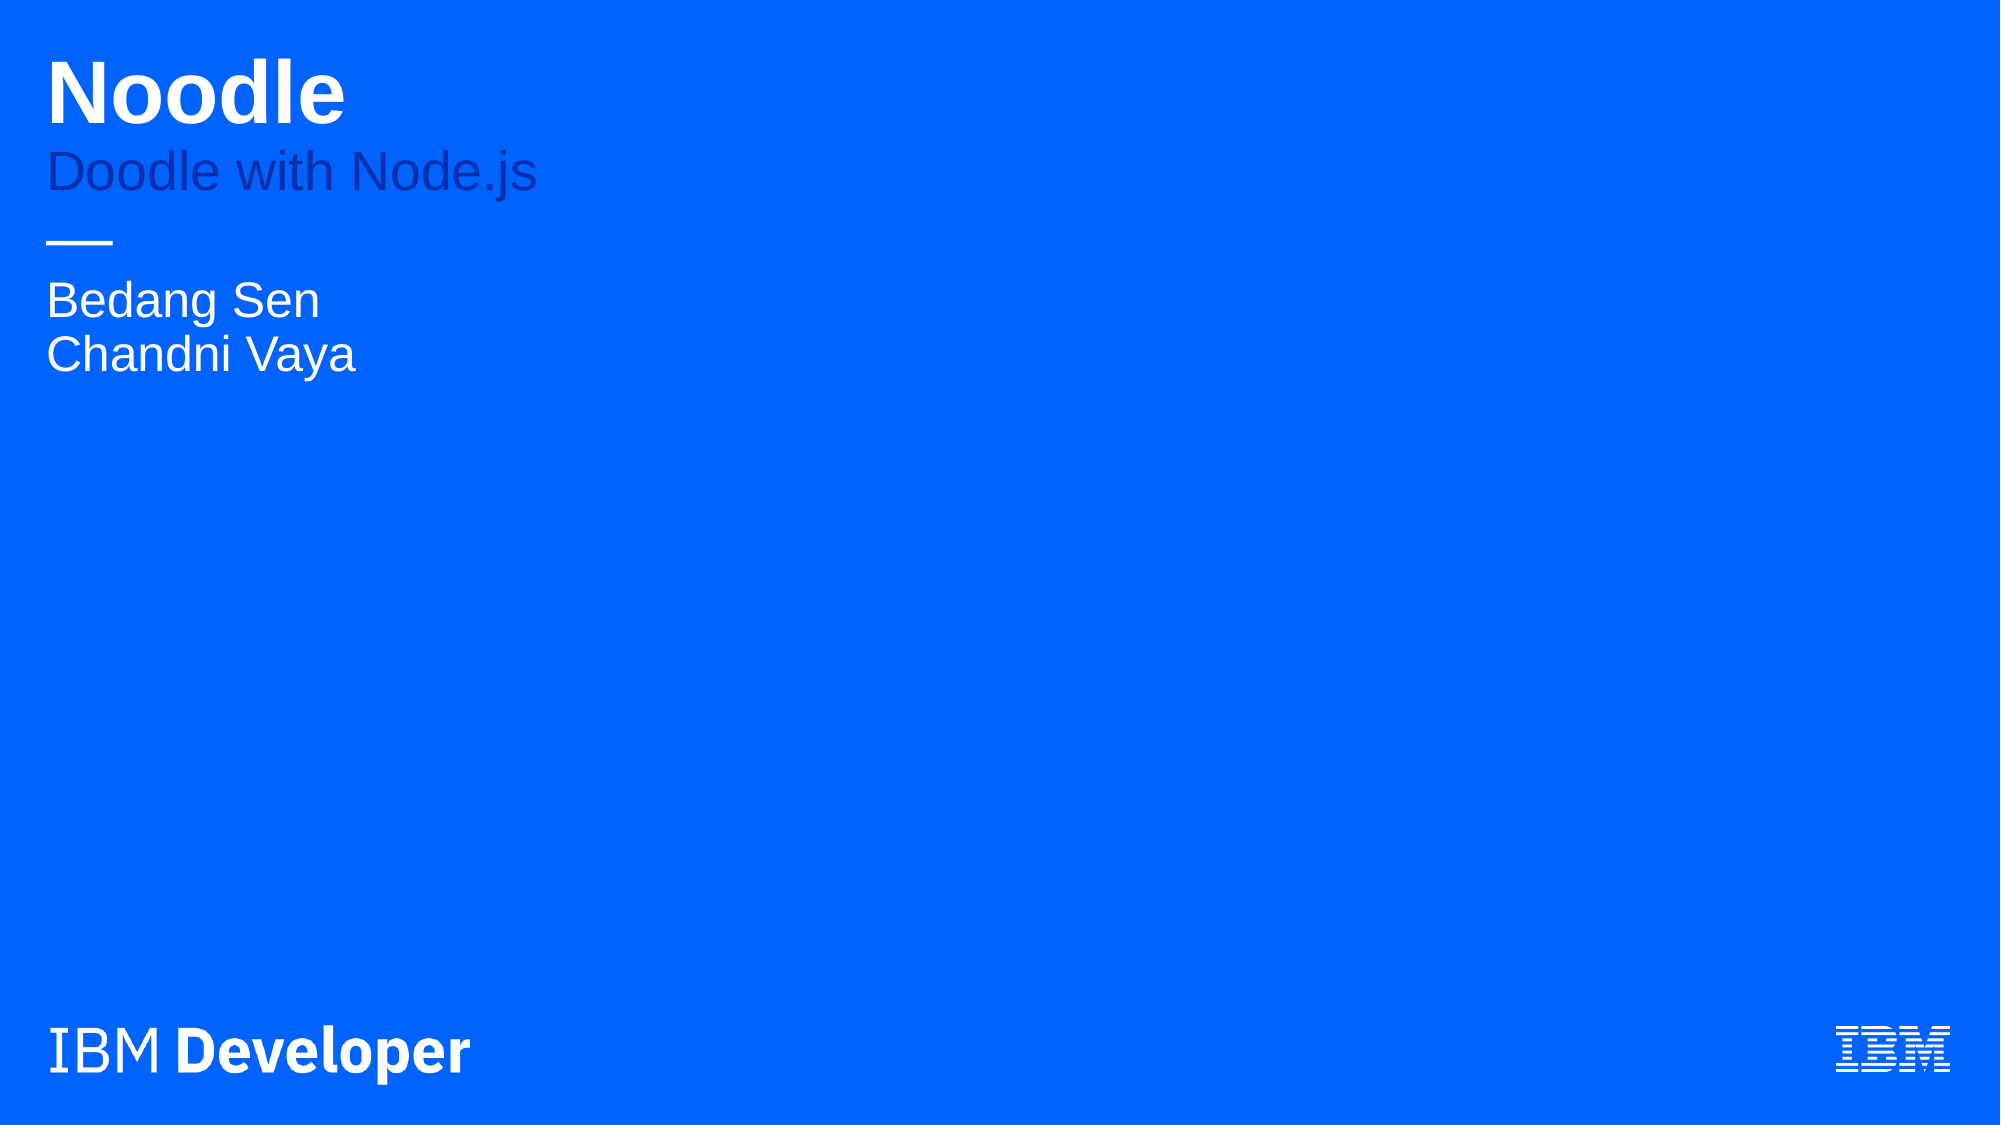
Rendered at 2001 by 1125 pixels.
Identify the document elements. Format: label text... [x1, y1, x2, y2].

title Noodle Doodle with Node.js — Bedang Sen Chandni Vaya [46, 46, 952, 984]
picture [50, 1025, 470, 1085]
picture [1836, 1026, 1950, 1072]
